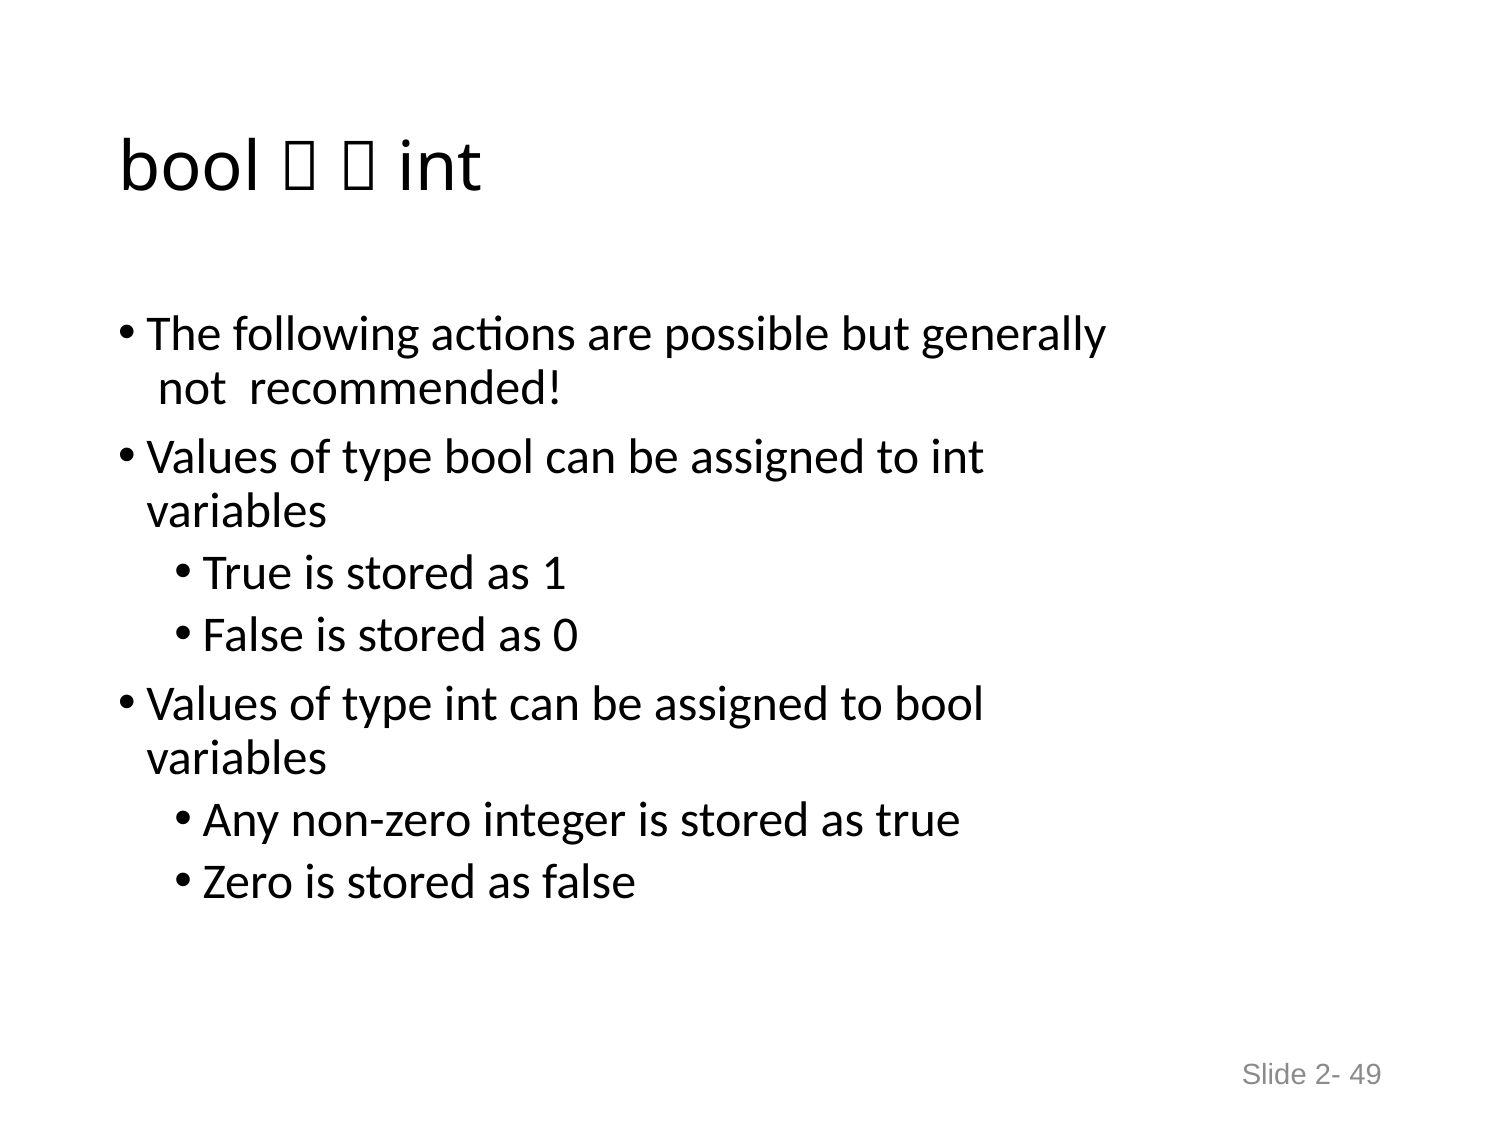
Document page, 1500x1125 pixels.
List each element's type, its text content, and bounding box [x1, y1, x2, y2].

list The following actions are possible but generally not recommended! Values of type bool can be assigned to int variables True is stored as 1 False is stored as 0 Values of type int can be assigned to bool variables Any non-zero integer is stored as true Zero is stored as false [103, 299, 1397, 1014]
title bool   int [103, 59, 1397, 278]
slide_number Slide 2- 49 [1059, 1042, 1397, 1103]
